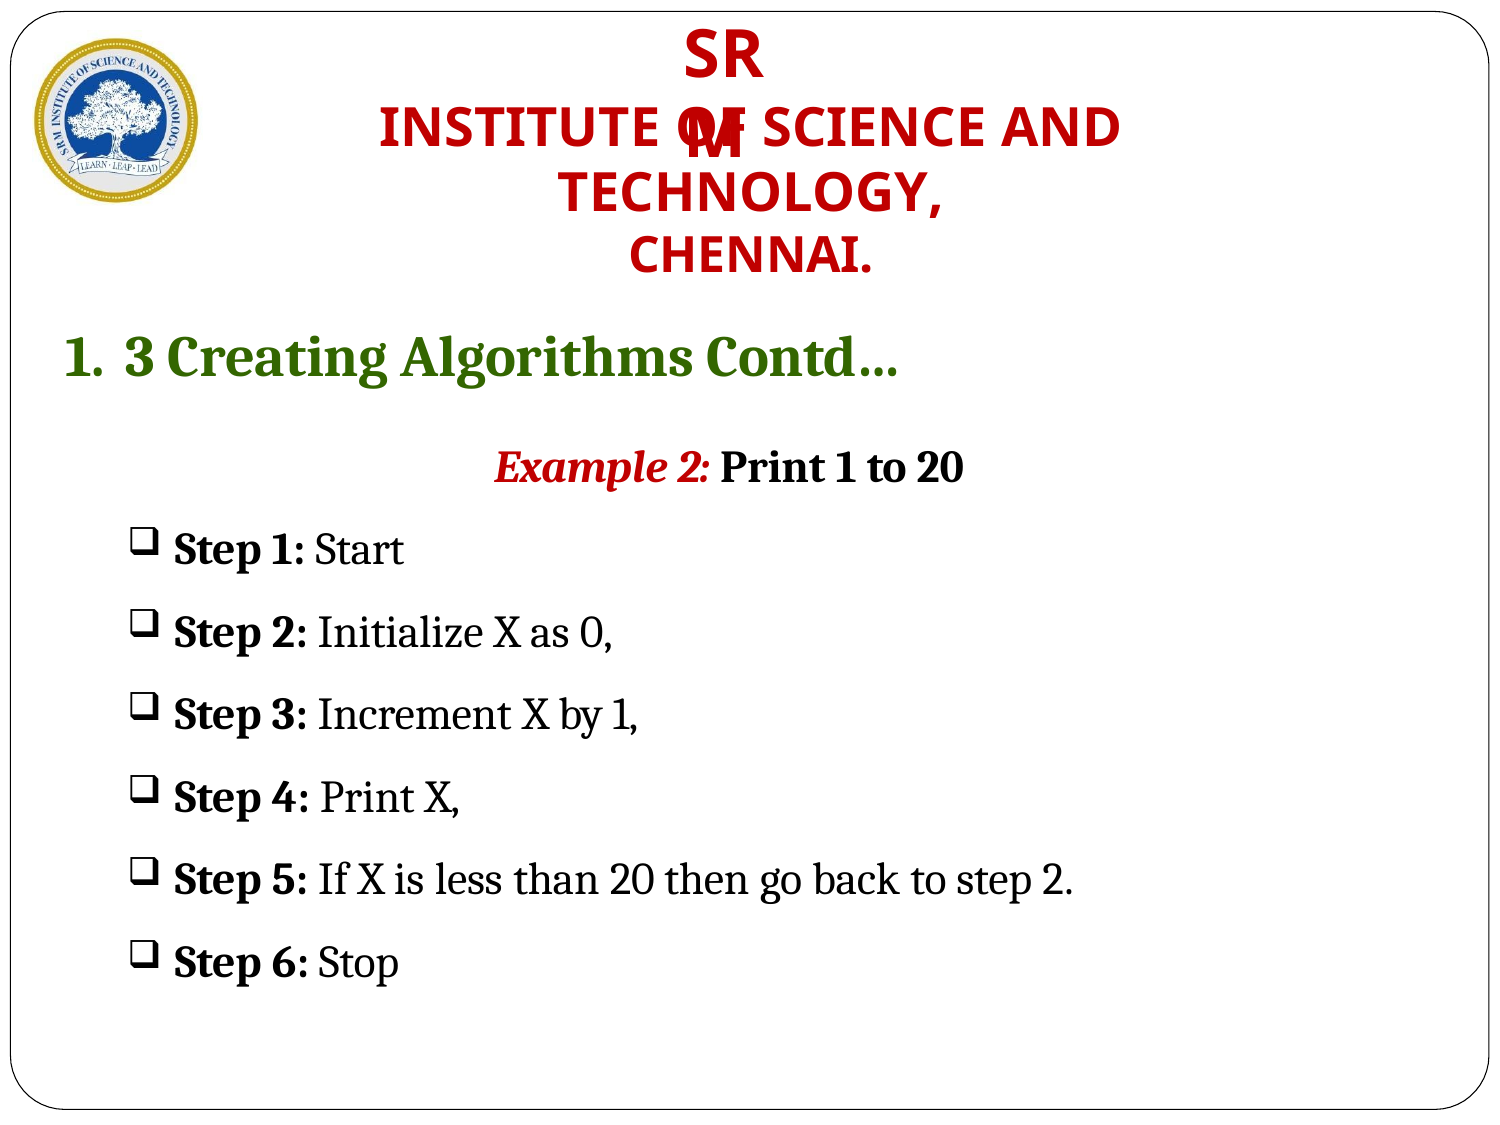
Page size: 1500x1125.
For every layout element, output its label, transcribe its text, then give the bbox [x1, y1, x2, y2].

title SRM [681, 8, 821, 90]
text_box INSTITUTE OF SCIENCE AND TECHNOLOGY, CHENNAI. 3 Creating Algorithms Contd… Example 2: Print 1 to 20 Step 1: Start Step 2: Initialize X as 0, Step 3: Increment X by 1, Step 4: Print X, Step 5: If X is less than 20 then go back to step 2. Step 6: Stop [62, 90, 1269, 987]
picture [31, 30, 204, 207]
